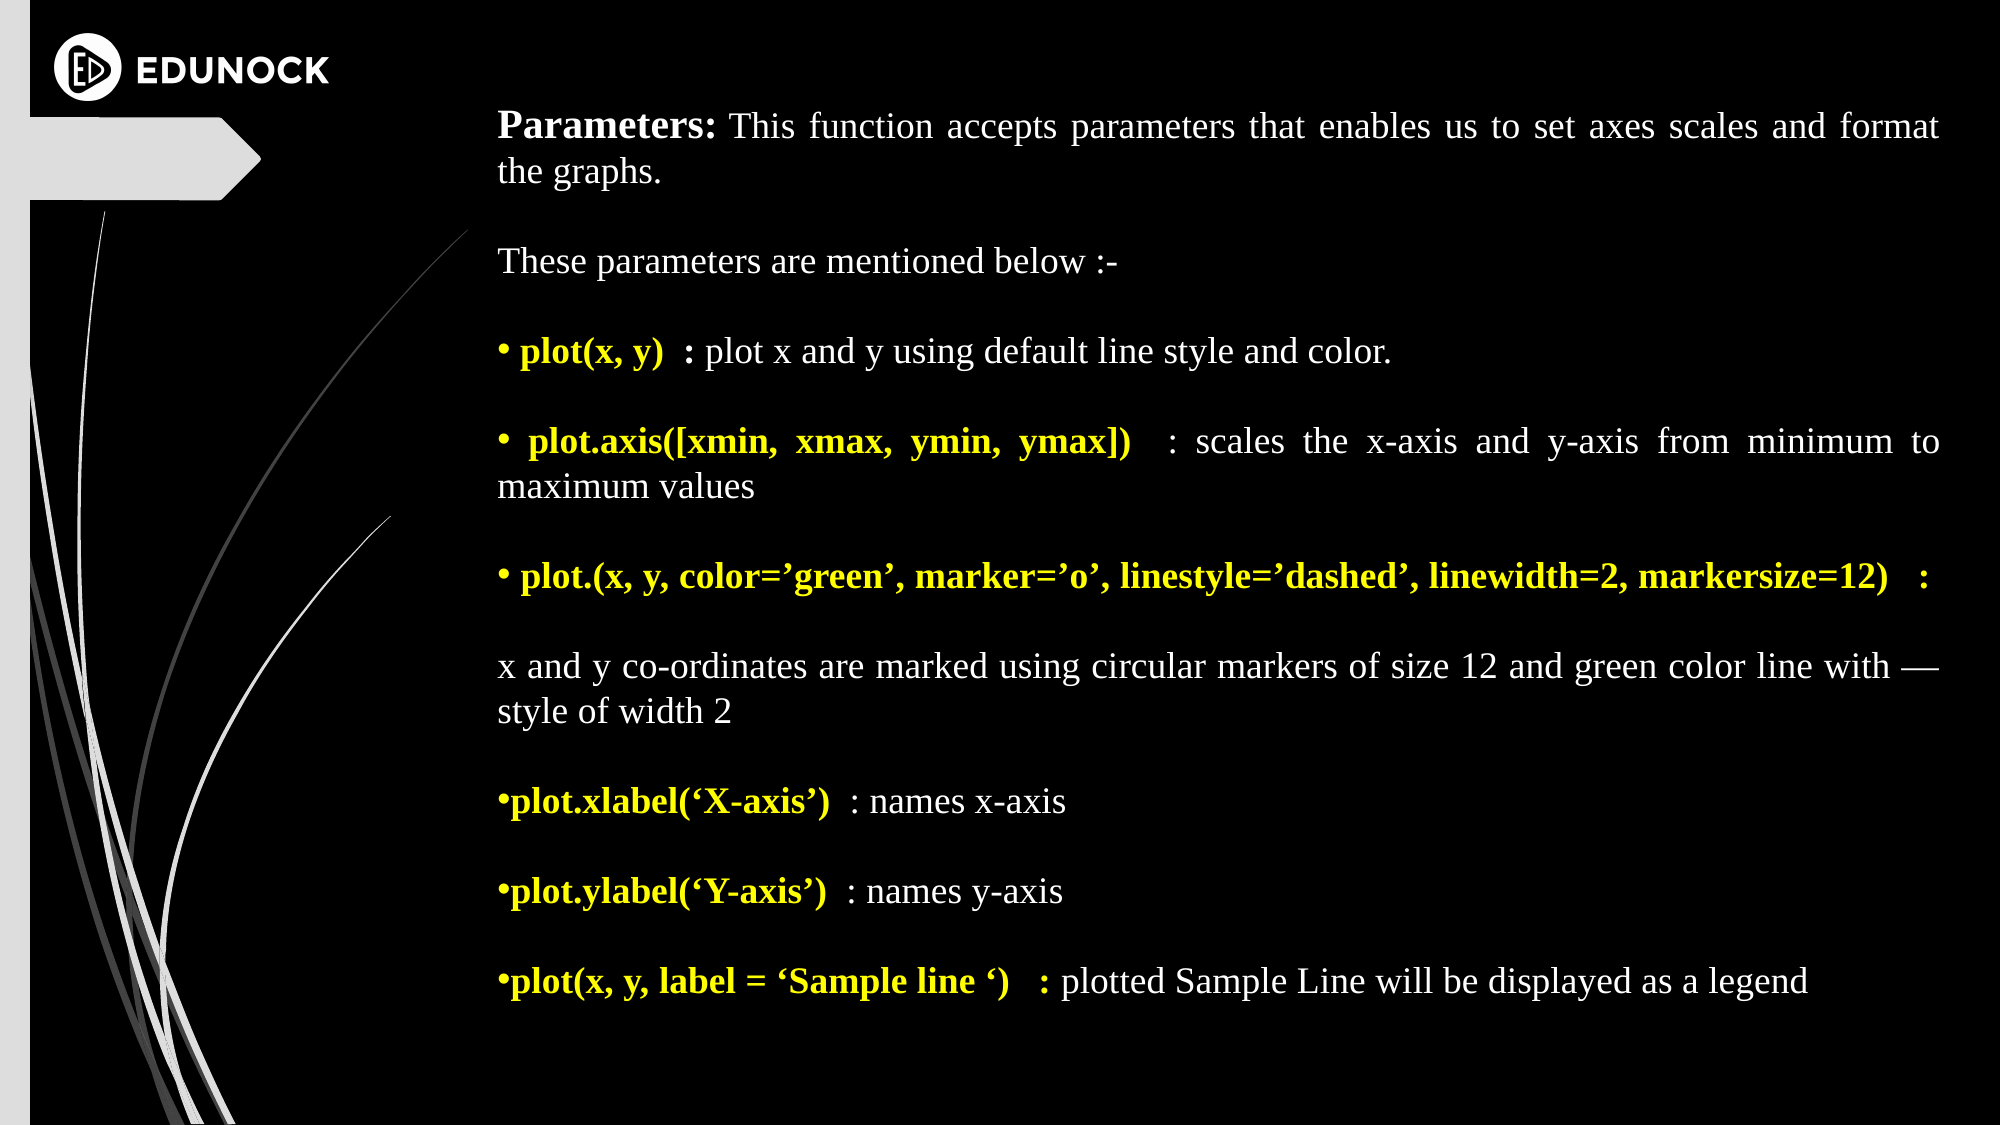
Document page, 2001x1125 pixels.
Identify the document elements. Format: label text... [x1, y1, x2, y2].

picture [54, 33, 329, 101]
text_box Parameters: This function accepts parameters that enables us to set axes scales and format the graphs. These parameters are mentioned below :- plot(x, y) : plot x and y using default line style and color. plot.axis([xmin, xmax, ymin, ymax]) : scales the x-axis and y-axis from minimum to maximum values plot.(x, y, color=’green’, marker=’o’, linestyle=’dashed’, linewidth=2, markersize=12) : x and y co-ordinates are marked using circular markers of size 12 and green color line with — style of width 2 plot.xlabel(‘X-axis’) : names x-axis plot.ylabel(‘Y-axis’) : names y-axis plot(x, y, label = ‘Sample line ‘) : plotted Sample Line will be displayed as a legend [482, 89, 1957, 1009]
